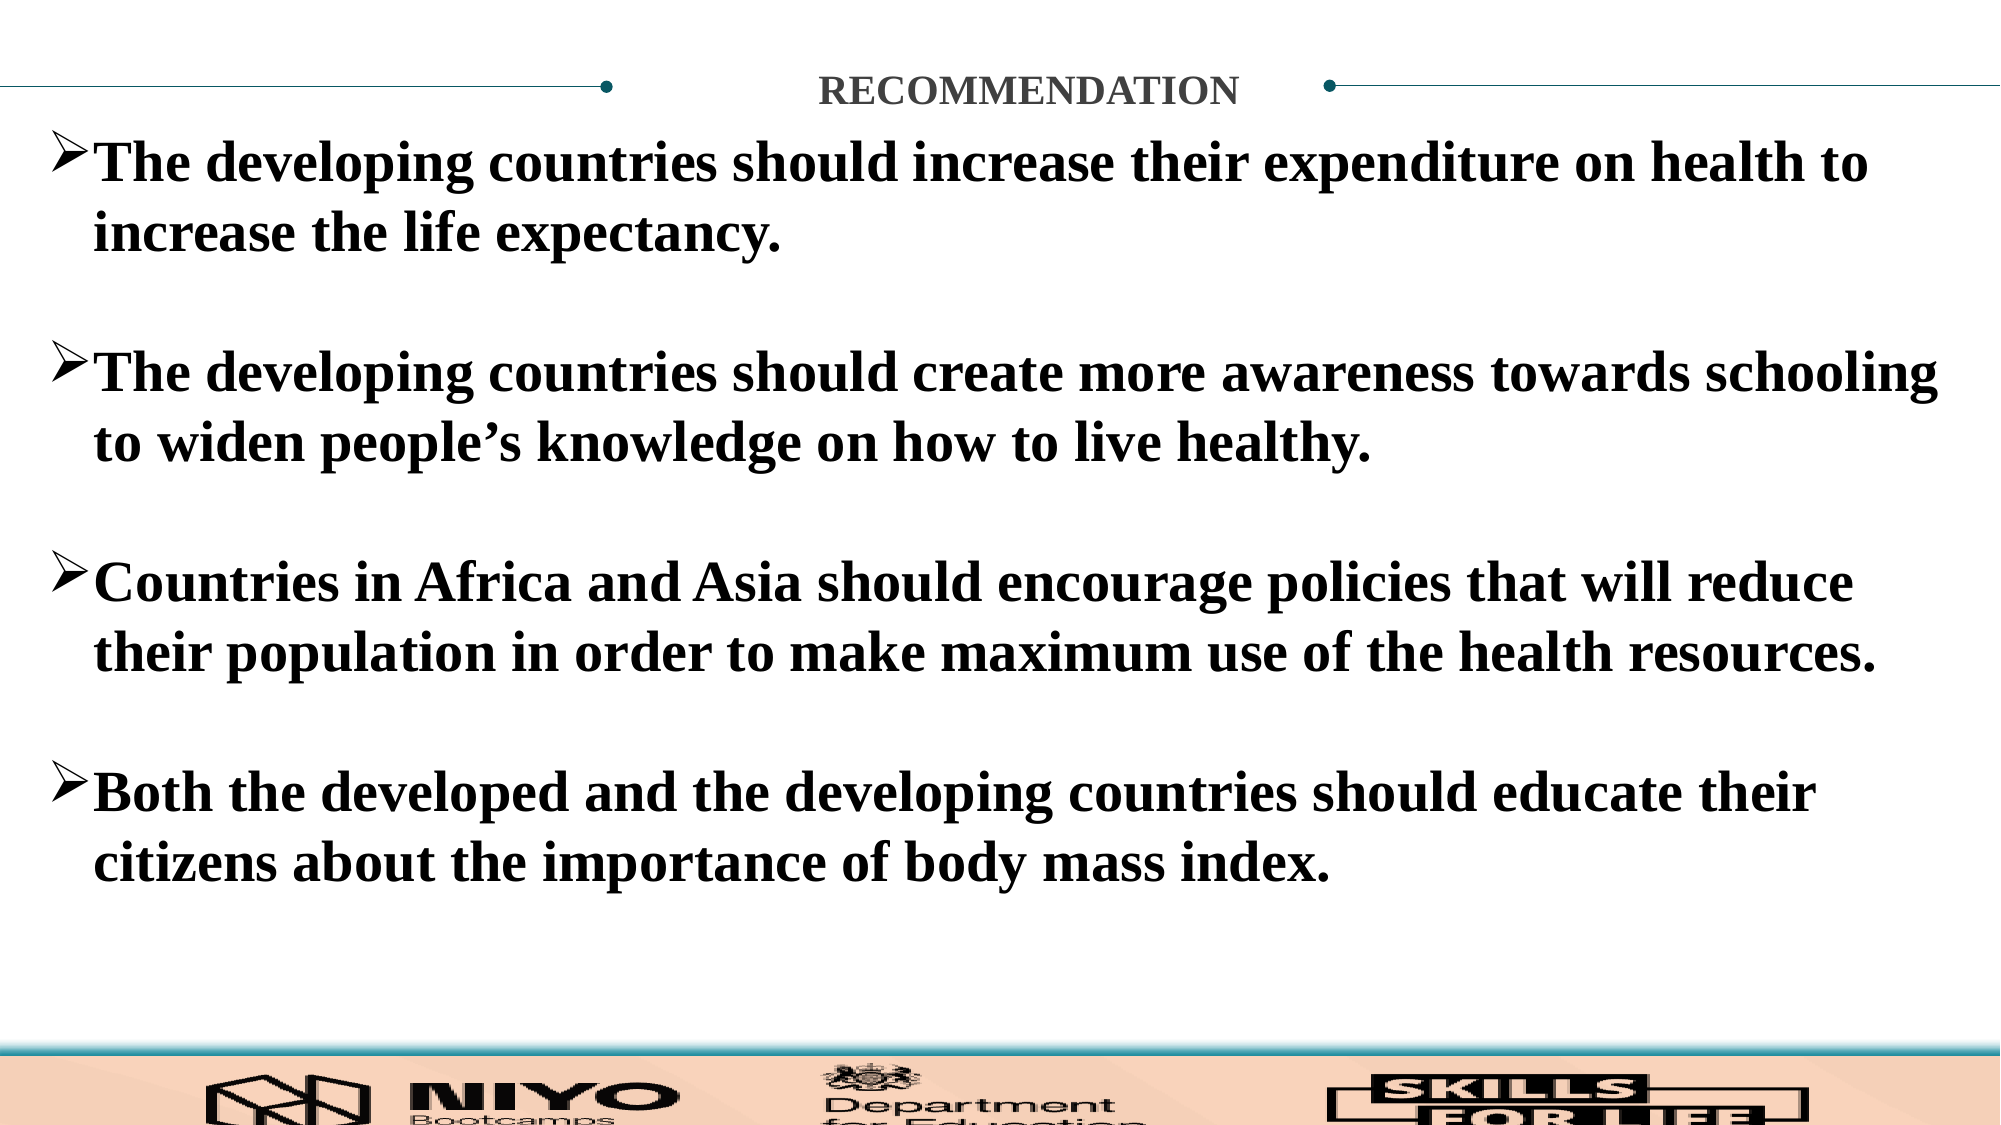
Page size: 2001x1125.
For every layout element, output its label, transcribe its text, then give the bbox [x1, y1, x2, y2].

text_box The developing countries should increase their expenditure on health to increase the life expectancy. The developing countries should create more awareness towards schooling to widen people’s knowledge on how to live healthy. Countries in Africa and Asia should encourage policies that will reduce their population in order to make maximum use of the health resources. Both the developed and the developing countries should educate their citizens about the importance of body mass index. [32, 116, 1968, 901]
text_box RECOMMENDATION [622, 55, 1330, 116]
picture [0, 1056, 2000, 1125]
